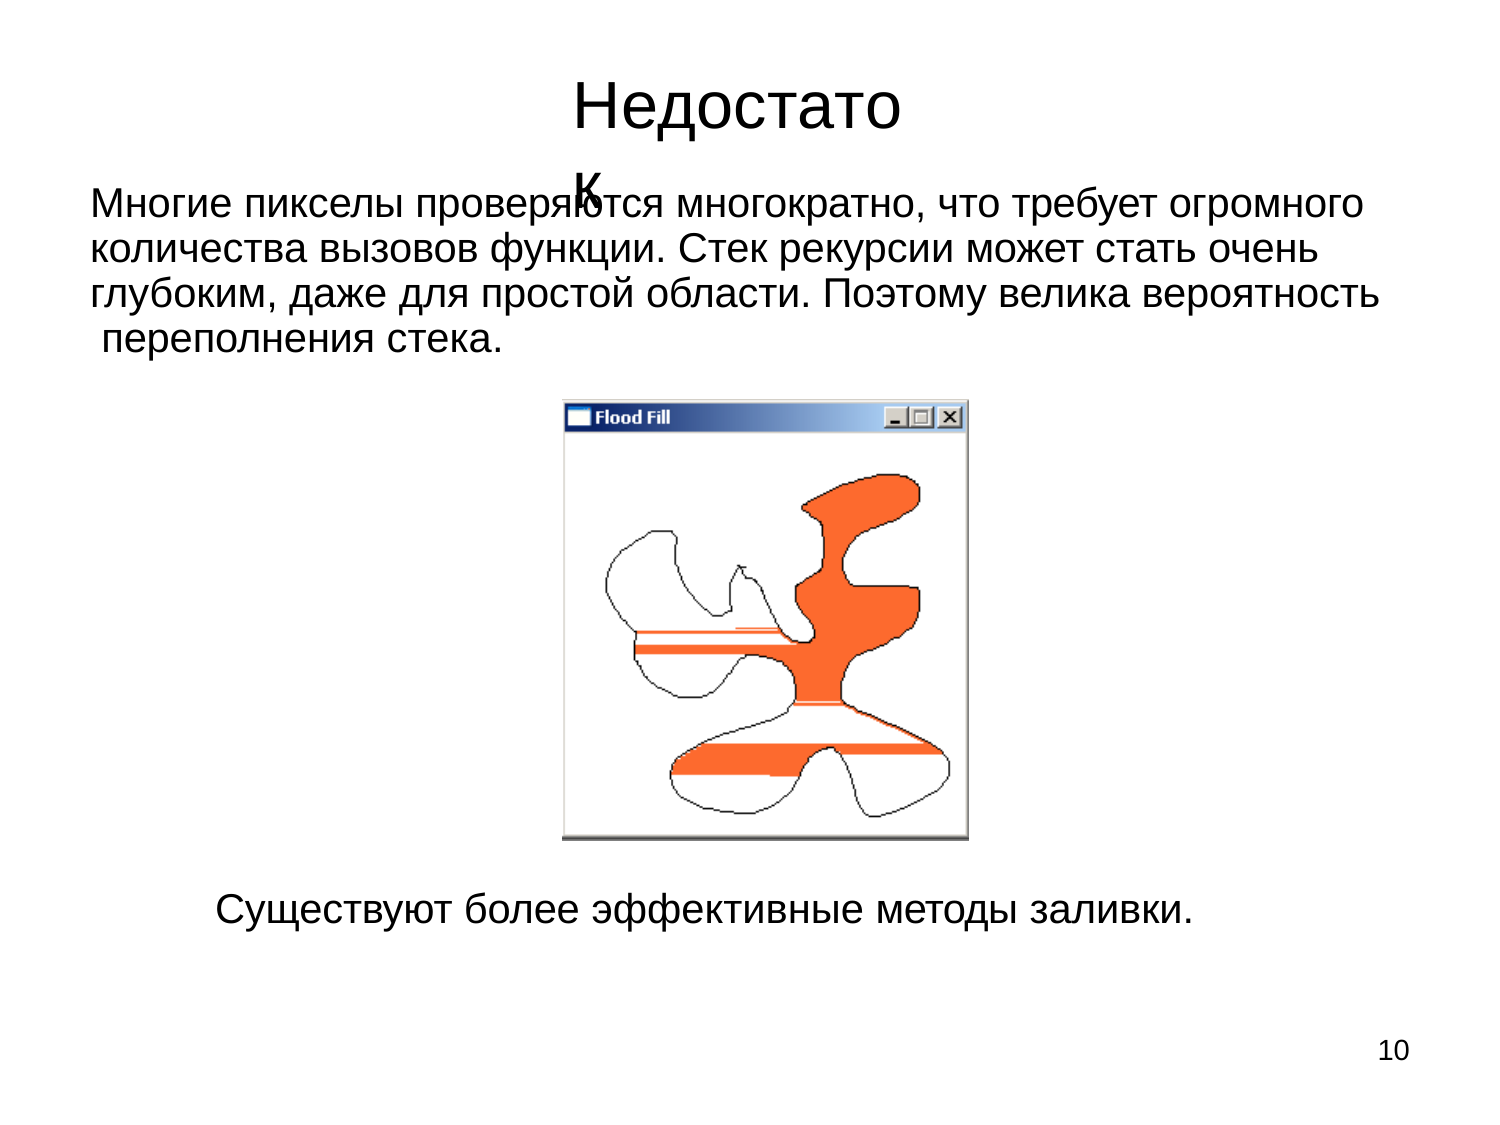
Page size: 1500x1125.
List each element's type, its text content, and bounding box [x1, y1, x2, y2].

text_box Существуют более эффективные методы заливки. [212, 879, 1202, 932]
title Недостаток [570, 59, 930, 174]
picture [562, 399, 969, 841]
text_box Многие пикселы проверяются многократно, что требует огромного количества вызовов функции. Стек рекурсии может стать очень глубоким, даже для простой области. Поэтому велика вероятность переполнения стека. [87, 174, 1391, 362]
slide_number 10 [1371, 1031, 1417, 1125]
